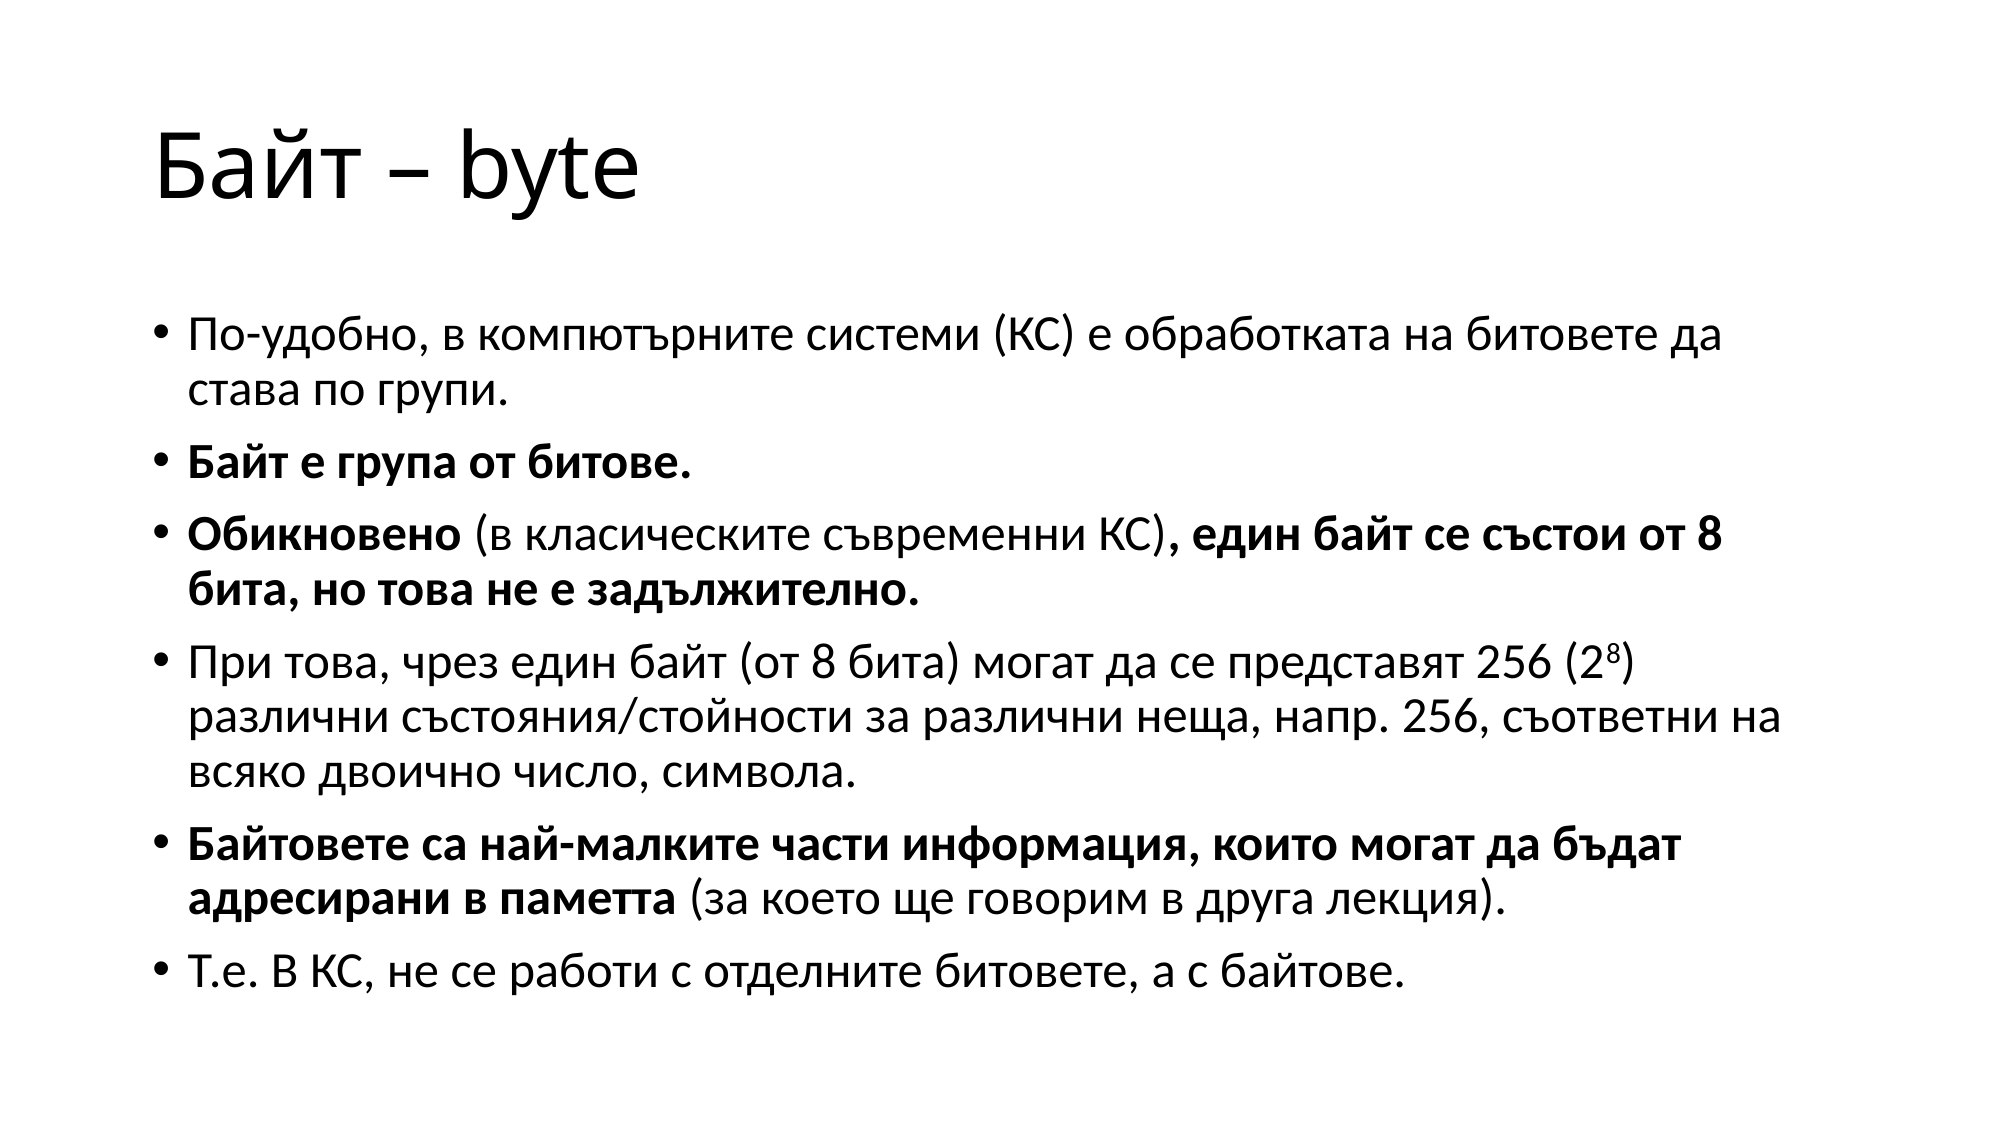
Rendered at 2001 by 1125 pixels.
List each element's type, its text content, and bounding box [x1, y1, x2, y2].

list По-удобно, в компютърните системи (КС) е обработката на битовете да става по групи. Байт е група от битове. Обикновено (в класическите съвременни КС), един байт се състои от 8 бита, но това не е задължително. При това, чрез един байт (от 8 бита) могат да се представят 256 (28) различни състояния/стойности за различни неща, напр. 256, съответни на всяко двоично число, символа. Байтовете са най-малките части информация, които могат да бъдат адресирани в паметта (за което ще говорим в друга лекция). Т.е. В КС, не се работи с отделните битовете, а с байтове. [137, 299, 1863, 1014]
title Байт – byte [137, 59, 1863, 278]
